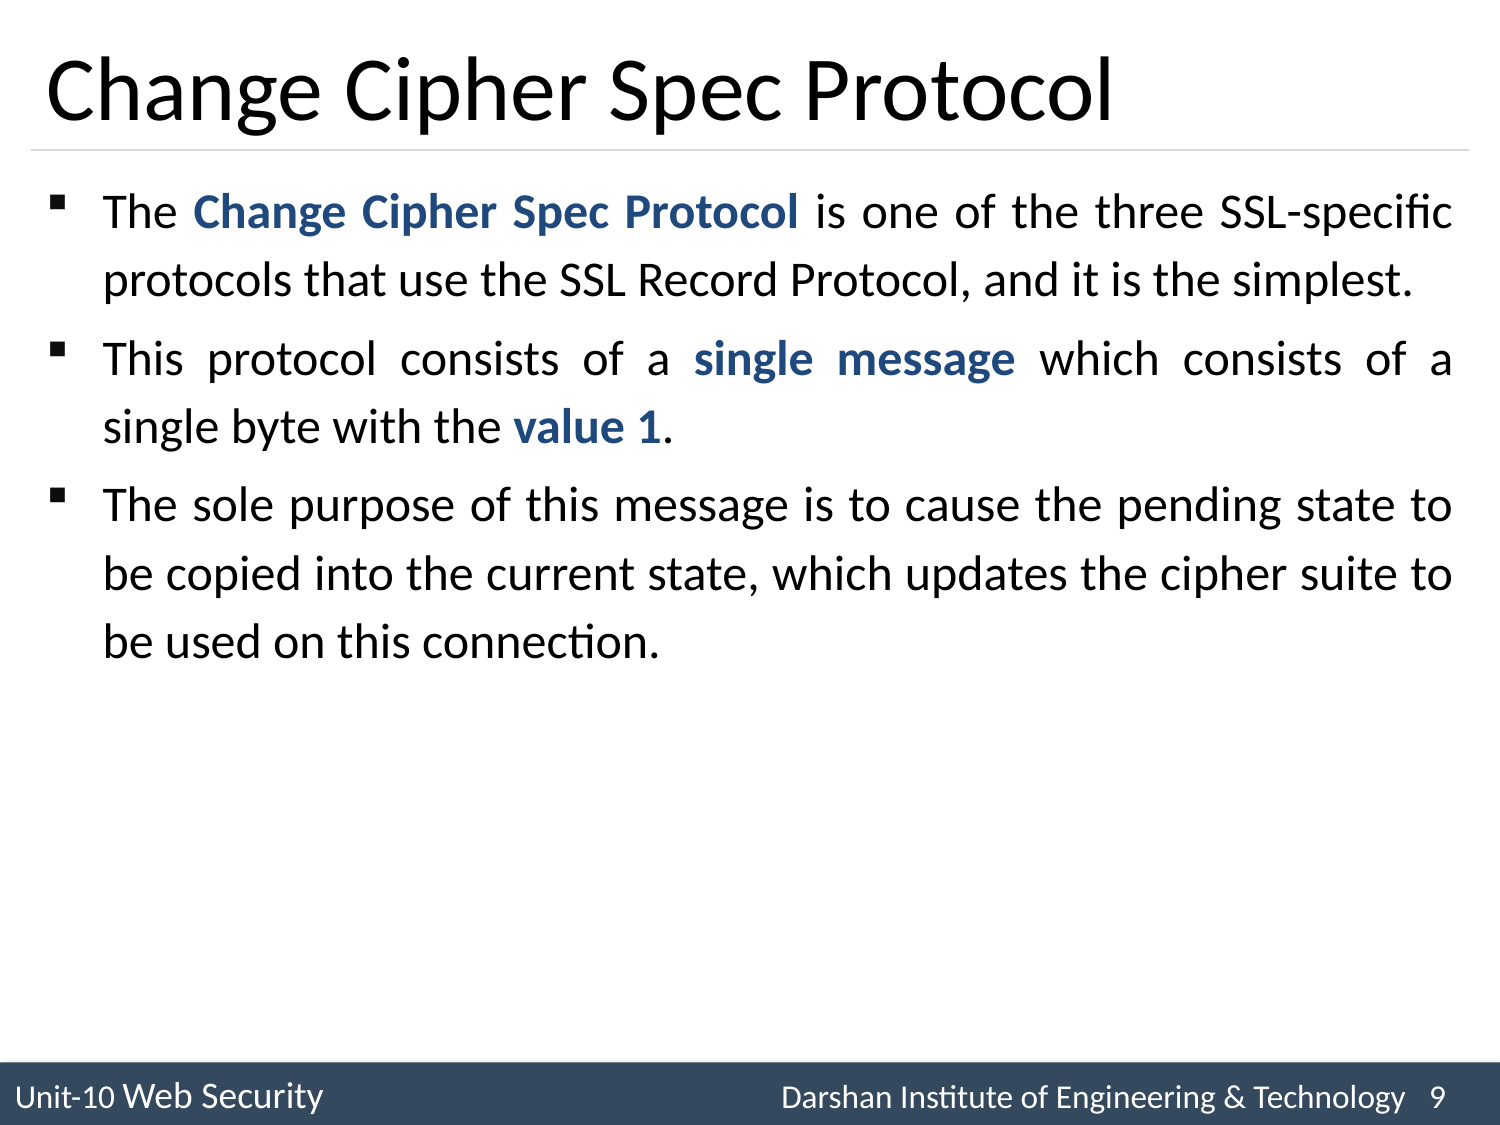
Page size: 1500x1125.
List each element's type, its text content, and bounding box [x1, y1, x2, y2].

title Change Cipher Spec Protocol [31, 17, 1469, 150]
list The Change Cipher Spec Protocol is one of the three SSL-specific protocols that use the SSL Record Protocol, and it is the simplest. This protocol consists of a single message which consists of a single byte with the value 1. The sole purpose of this message is to cause the pending state to be copied into the current state, which updates the cipher suite to be used on this connection. [31, 162, 1469, 1038]
